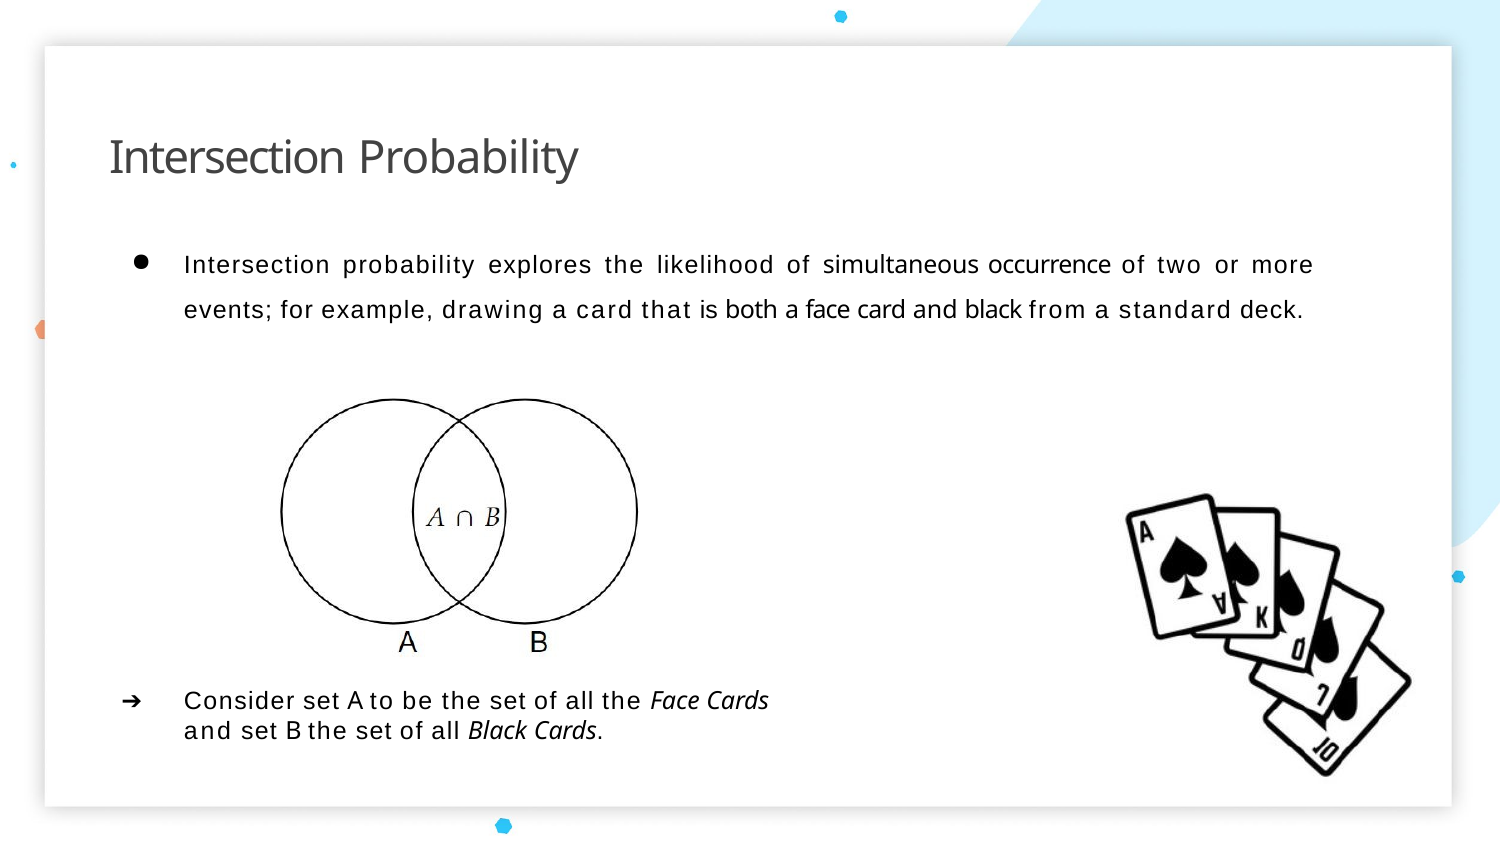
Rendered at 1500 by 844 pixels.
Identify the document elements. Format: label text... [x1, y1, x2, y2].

picture [8, 0, 1500, 836]
title Intersection Probability [107, 126, 900, 270]
text_box Intersection probability explores the likelihood of simultaneous occurrence of two or more events; for example, drawing a card that is both a face card and black from a standard deck. [129, 231, 1371, 324]
text_box Consider set A to be the set of all the Face Cards and set B the set of all Black Cards. [119, 682, 795, 745]
